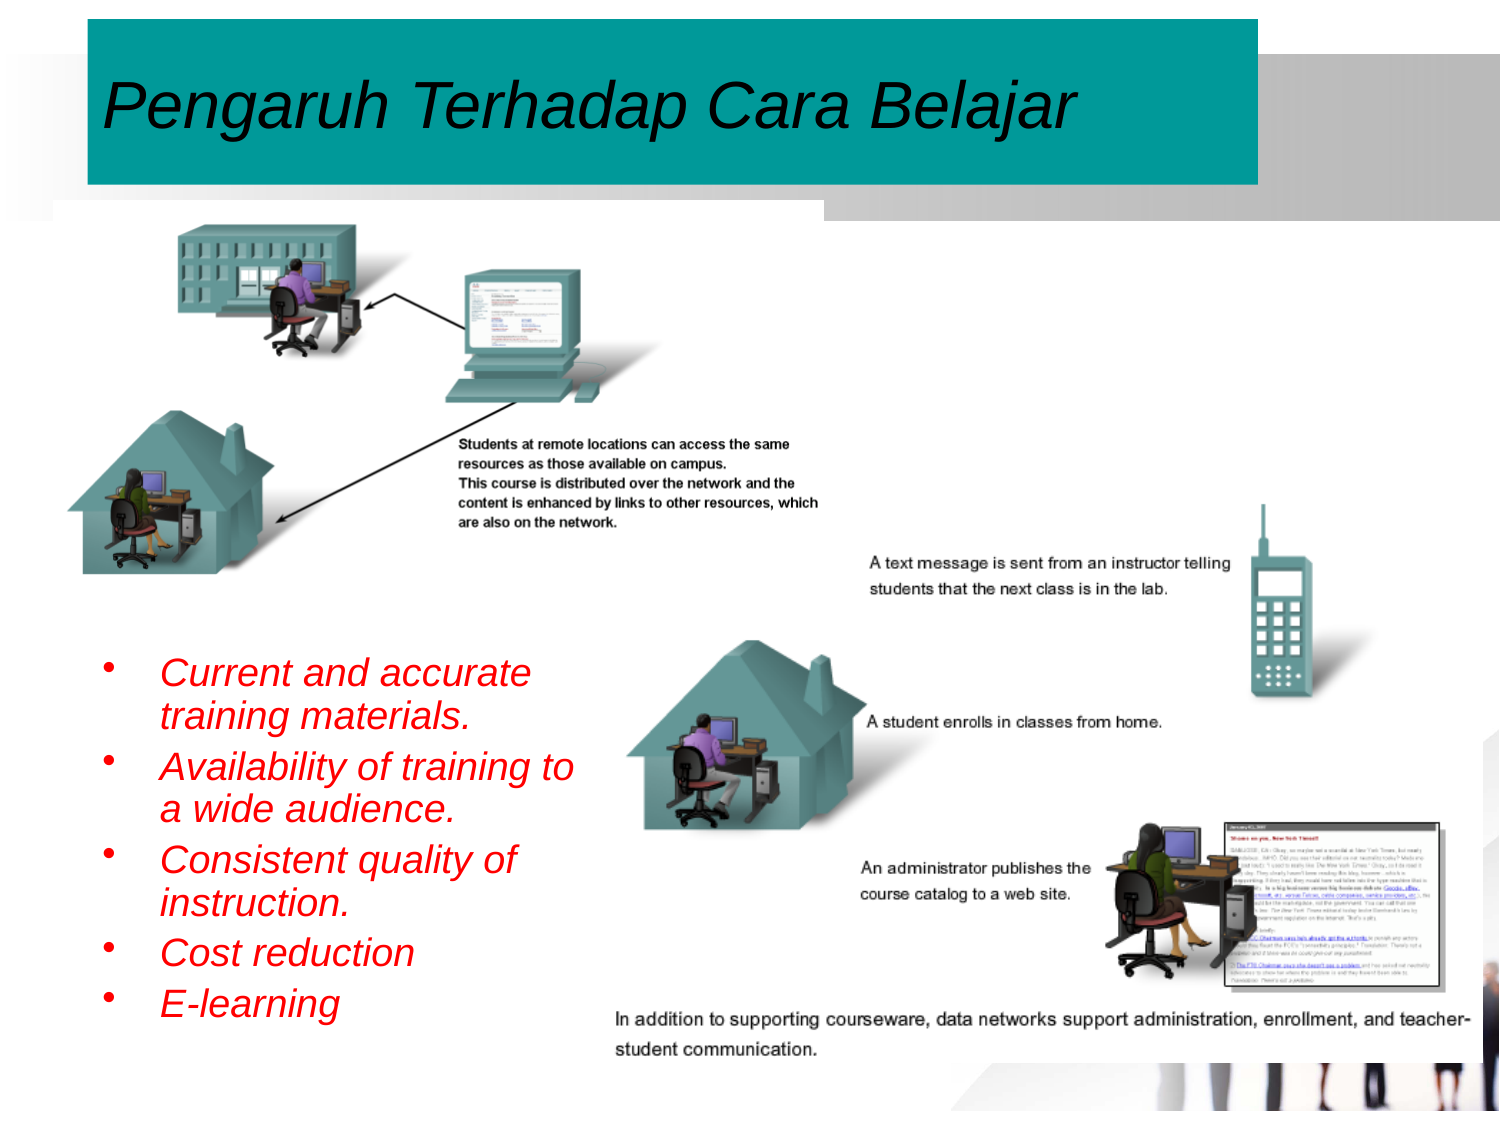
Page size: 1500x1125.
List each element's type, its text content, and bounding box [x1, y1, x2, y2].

text_box Pengaruh Terhadap Cara Belajar [87, 19, 1258, 185]
list Current and accurate training materials. Availability of training to a wide audience. Consistent quality of instruction. Cost reduction E-learning [87, 645, 608, 1036]
picture [53, 200, 1499, 1111]
